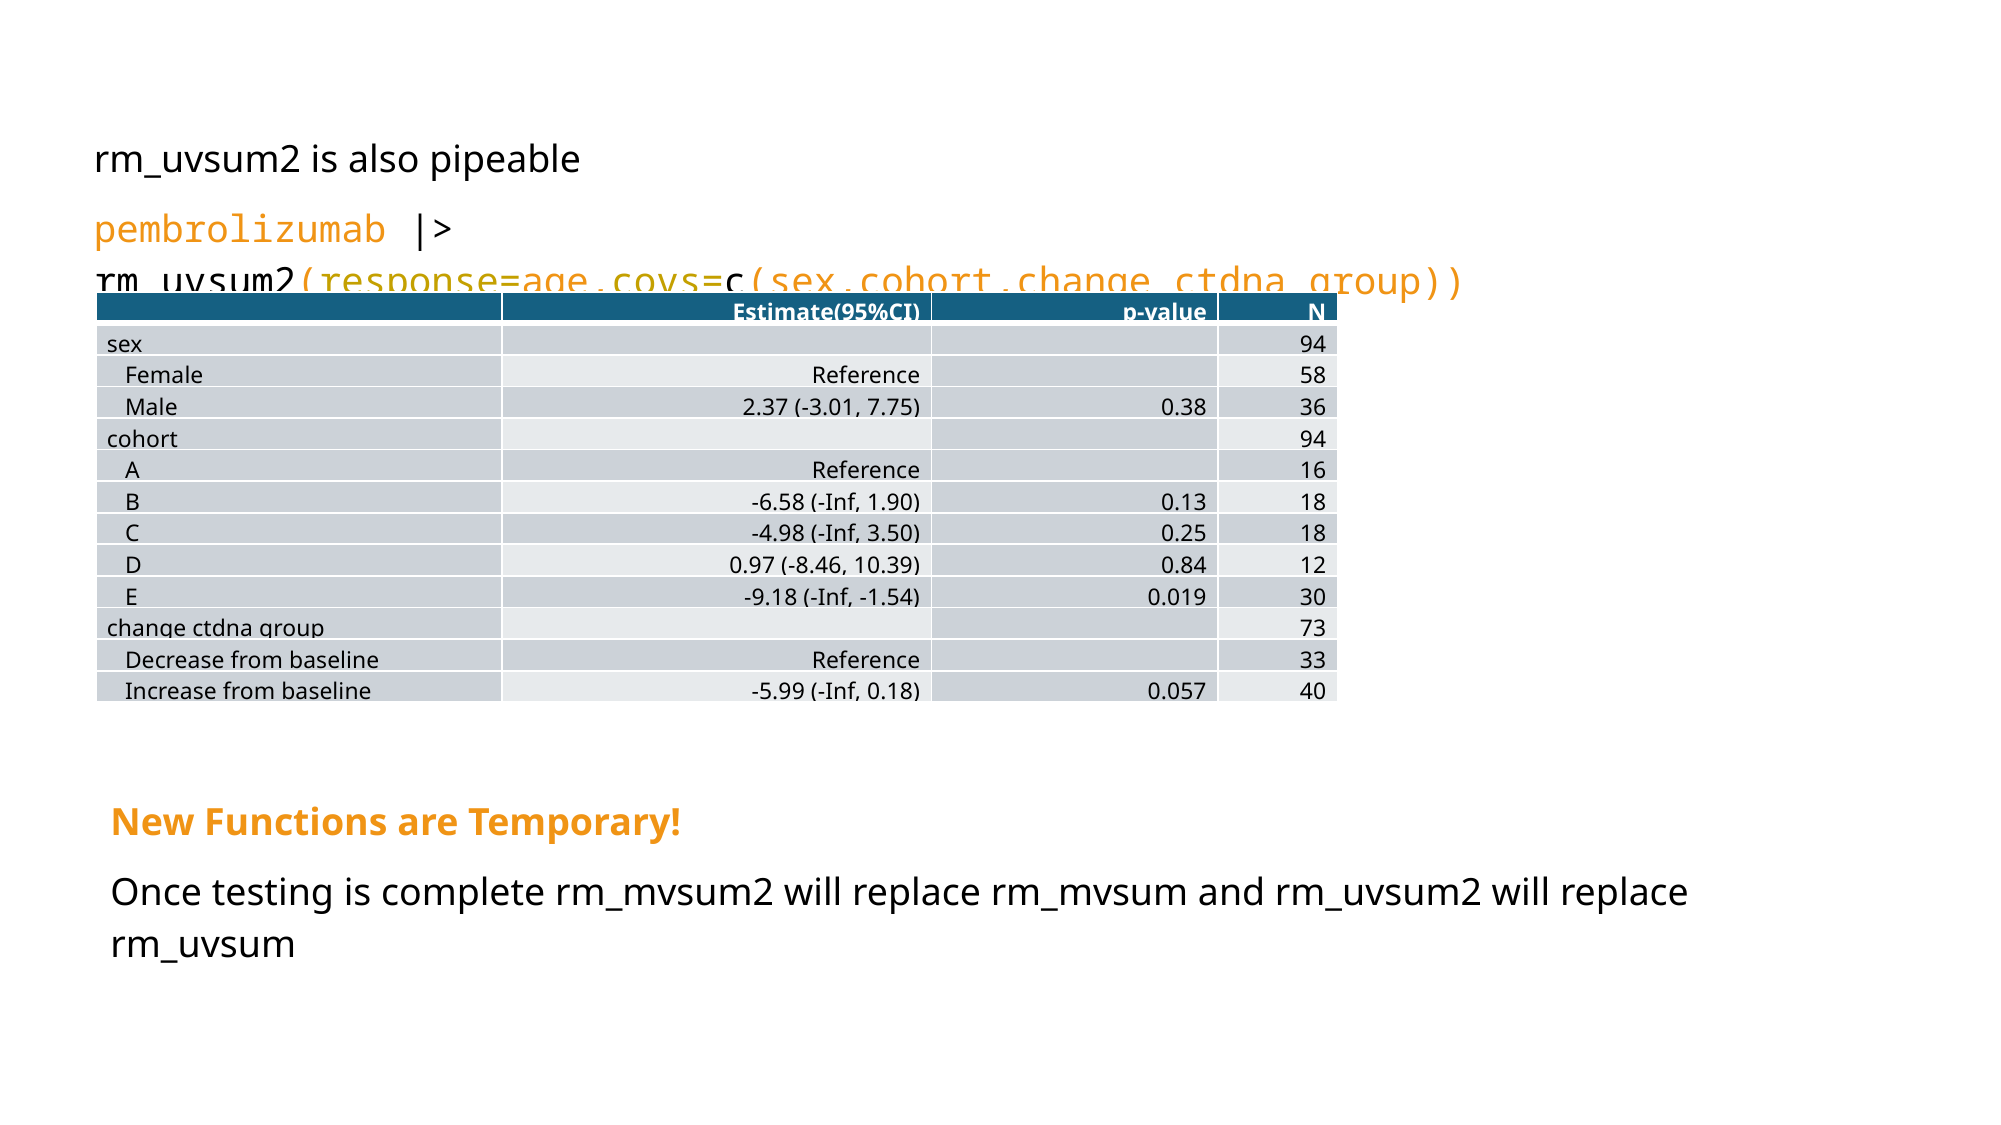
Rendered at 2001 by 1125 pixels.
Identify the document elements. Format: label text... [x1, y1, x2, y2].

table_cell Female [97, 356, 501, 386]
table_cell [932, 356, 1217, 386]
table_cell Reference [503, 356, 931, 386]
table_cell C [97, 514, 501, 543]
table_cell 58 [1219, 356, 1337, 386]
table_header p-value [932, 293, 1217, 320]
table_cell Reference [503, 640, 931, 670]
table_cell 18 [1219, 514, 1337, 543]
table_cell -5.99 (-Inf, 0.18) [503, 672, 931, 701]
text_box New Functions are Temporary! Once testing is complete rm_mvsum2 will replace rm_mvsum and rm_uvsum2 will replace rm_uvsum [95, 783, 1861, 973]
table_cell 0.25 [932, 514, 1217, 543]
table_cell [503, 608, 931, 638]
table_cell [932, 640, 1217, 670]
table_cell -4.98 (-Inf, 3.50) [503, 514, 931, 543]
table_cell change ctdna group [97, 608, 501, 638]
table_cell -6.58 (-Inf, 1.90) [503, 482, 931, 512]
table_cell [932, 419, 1217, 449]
table_cell E [97, 577, 501, 607]
table_cell 30 [1219, 577, 1337, 607]
table_cell [932, 608, 1217, 638]
table_cell Decrease from baseline [97, 640, 501, 670]
table_cell 36 [1219, 387, 1337, 417]
table_header Estimate(95%CI) [503, 293, 931, 320]
table_cell 33 [1219, 640, 1337, 670]
table_cell Increase from baseline [97, 672, 501, 701]
table_cell D [97, 545, 501, 575]
table_cell 0.97 (-8.46, 10.39) [503, 545, 931, 575]
table_cell 94 [1219, 419, 1337, 449]
table_cell [932, 450, 1217, 480]
table_cell 18 [1219, 482, 1337, 512]
table_cell sex [97, 326, 501, 354]
table_cell Male [97, 387, 501, 417]
table_cell 12 [1219, 545, 1337, 575]
text_box rm_uvsum2 is also pipeable pembrolizumab |> rm_uvsum2(response=age,covs=c(sex,cohort,change_ctdna_group)) [79, 120, 1830, 310]
table_cell 16 [1219, 450, 1337, 480]
table_header [97, 293, 501, 320]
table_cell 0.019 [932, 577, 1217, 607]
table_cell [503, 326, 931, 354]
table_cell 0.38 [932, 387, 1217, 417]
table_cell 94 [1219, 326, 1337, 354]
table_cell [503, 419, 931, 449]
table_cell -9.18 (-Inf, -1.54) [503, 577, 931, 607]
table_cell 2.37 (-3.01, 7.75) [503, 387, 931, 417]
table_cell 40 [1219, 672, 1337, 701]
table_cell 0.84 [932, 545, 1217, 575]
table_cell 0.13 [932, 482, 1217, 512]
table_cell 73 [1219, 608, 1337, 638]
table_cell cohort [97, 419, 501, 449]
table_cell B [97, 482, 501, 512]
table_cell Reference [503, 450, 931, 480]
table_cell 0.057 [932, 672, 1217, 701]
table_header N [1219, 293, 1337, 320]
table_cell A [97, 450, 501, 480]
table_cell [932, 326, 1217, 354]
